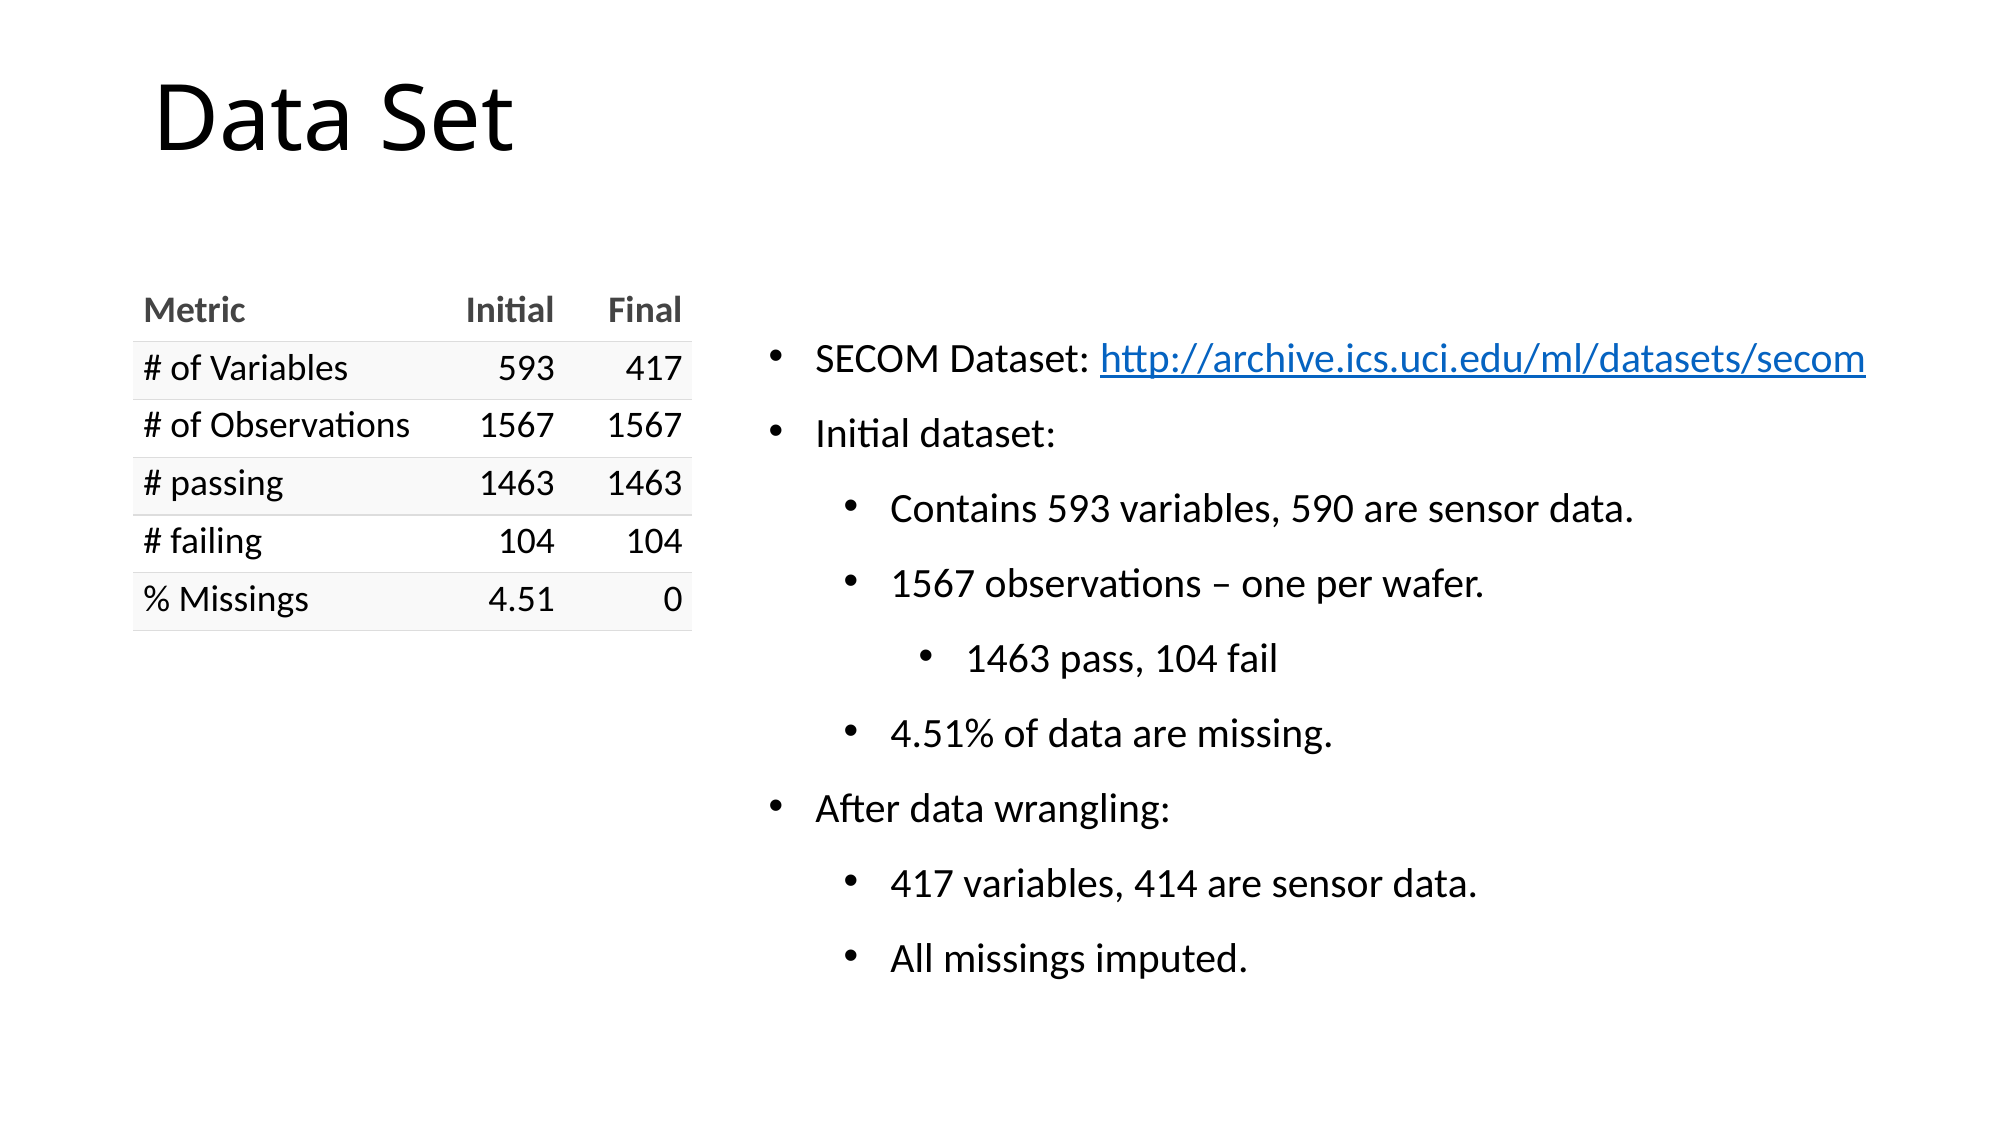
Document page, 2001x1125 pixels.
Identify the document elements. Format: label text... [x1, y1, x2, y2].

table_cell 4.51 [429, 573, 565, 630]
table_cell % Missings [133, 573, 429, 630]
table_header Final [565, 284, 692, 341]
table_cell # failing [133, 516, 429, 572]
table_cell 1567 [429, 400, 565, 457]
table_cell 417 [565, 342, 692, 399]
table_cell 1463 [429, 458, 565, 514]
table_cell 593 [429, 342, 565, 399]
table_header Initial [429, 284, 565, 341]
text_box SECOM Dataset: http://archive.ics.uci.edu/ml/datasets/secom Initial dataset: Contains 593 variables, 590 are sensor data. 1567 observations – one per wafer. 1463 pass, 104 fail 4.51% of data are missing. After data wrangling: 417 variables, 414 are sensor data. All missings imputed. [753, 298, 1958, 988]
table_cell 1463 [565, 458, 692, 514]
title Data Set [137, 59, 1863, 182]
table_cell 104 [429, 516, 565, 572]
table_cell # passing [133, 458, 429, 514]
table_cell # of Observations [133, 400, 429, 457]
table_cell 0 [565, 573, 692, 630]
table_header Metric [133, 284, 429, 341]
table_cell 104 [565, 516, 692, 572]
table_cell 1567 [565, 400, 692, 457]
table_cell # of Variables [133, 342, 429, 399]
